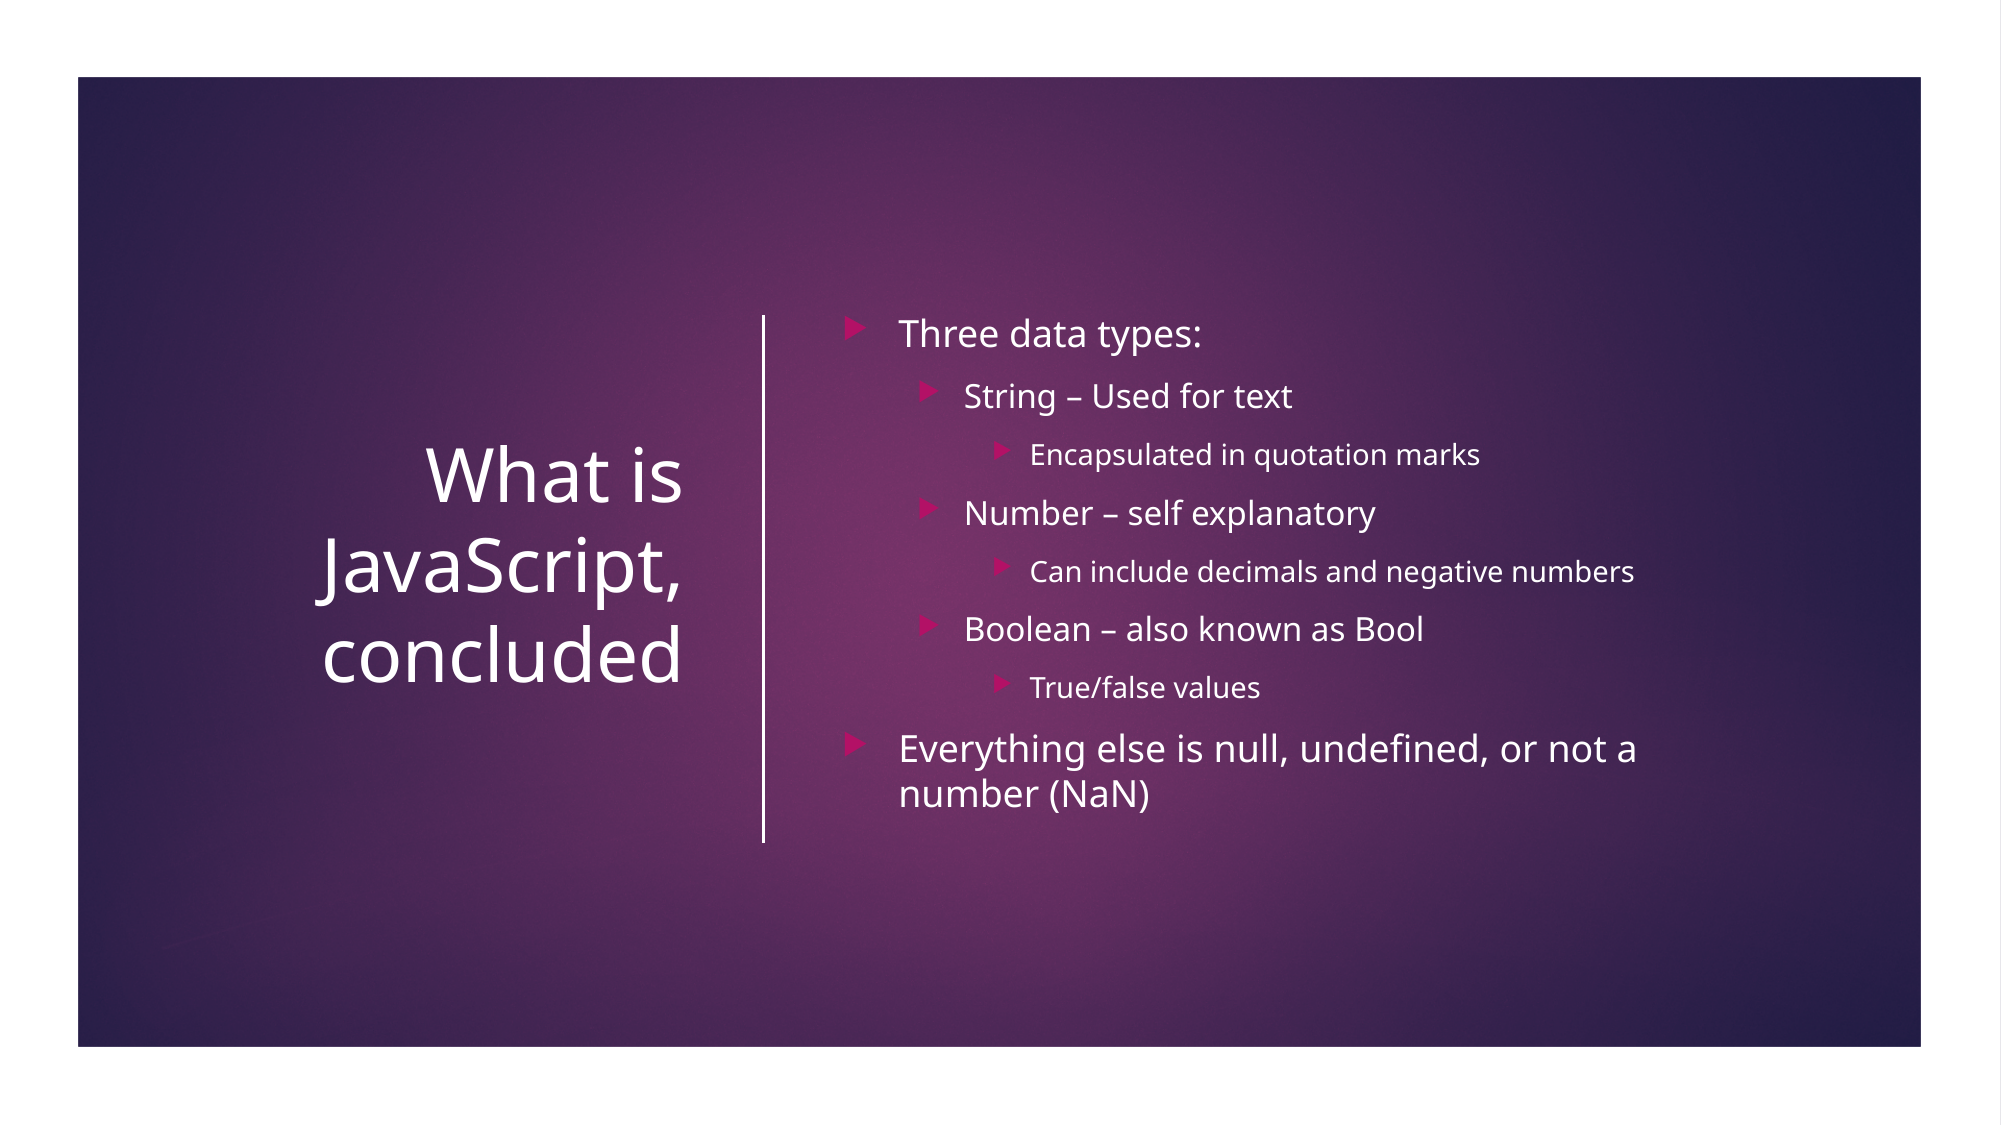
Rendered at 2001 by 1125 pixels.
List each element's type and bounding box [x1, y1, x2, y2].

text_box [0, 0, 2000, 1125]
